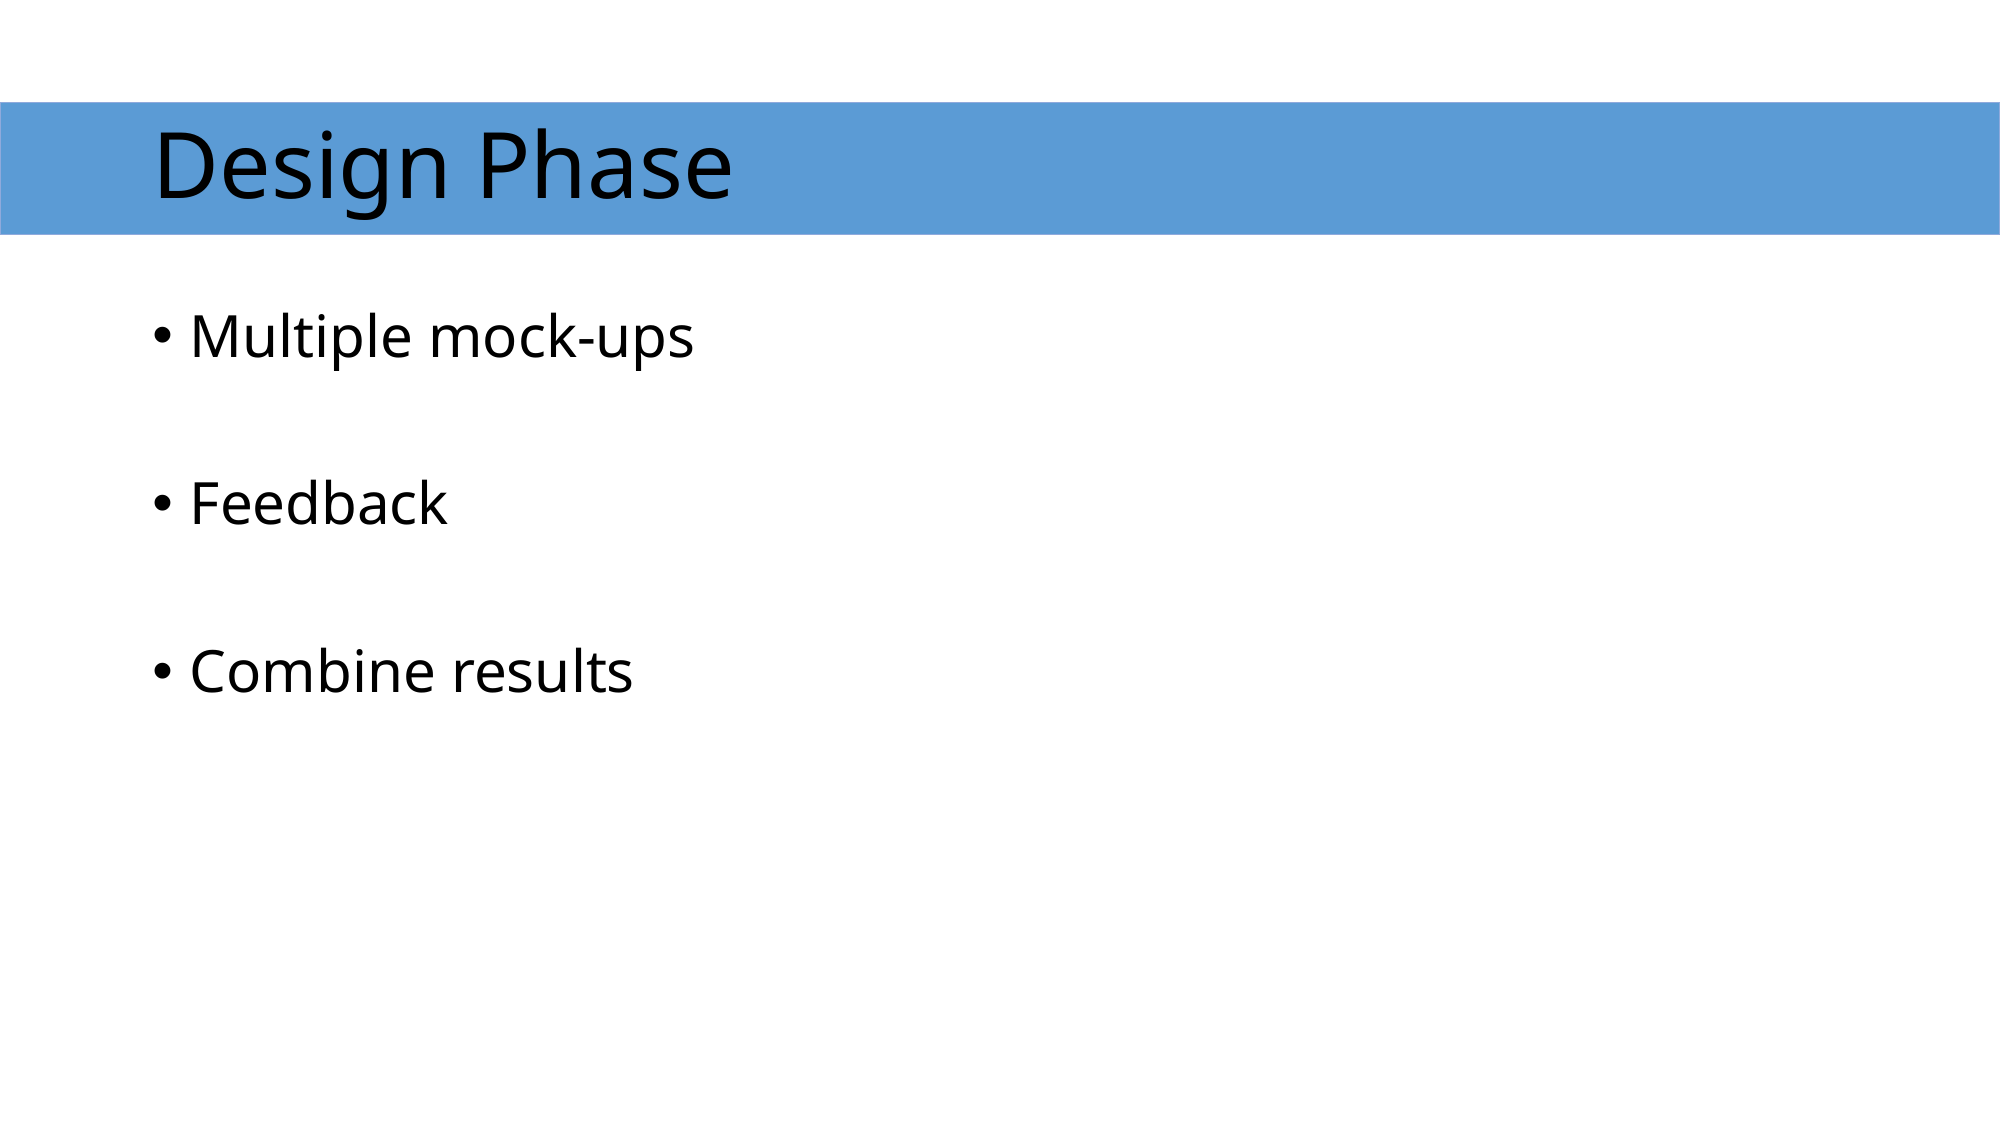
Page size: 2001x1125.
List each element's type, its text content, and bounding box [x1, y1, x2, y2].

text_box [1863, 102, 2000, 235]
title Design Phase [137, 59, 1863, 278]
list Multiple mock-ups Feedback Combine results [137, 299, 1863, 1014]
text_box [0, 102, 137, 235]
